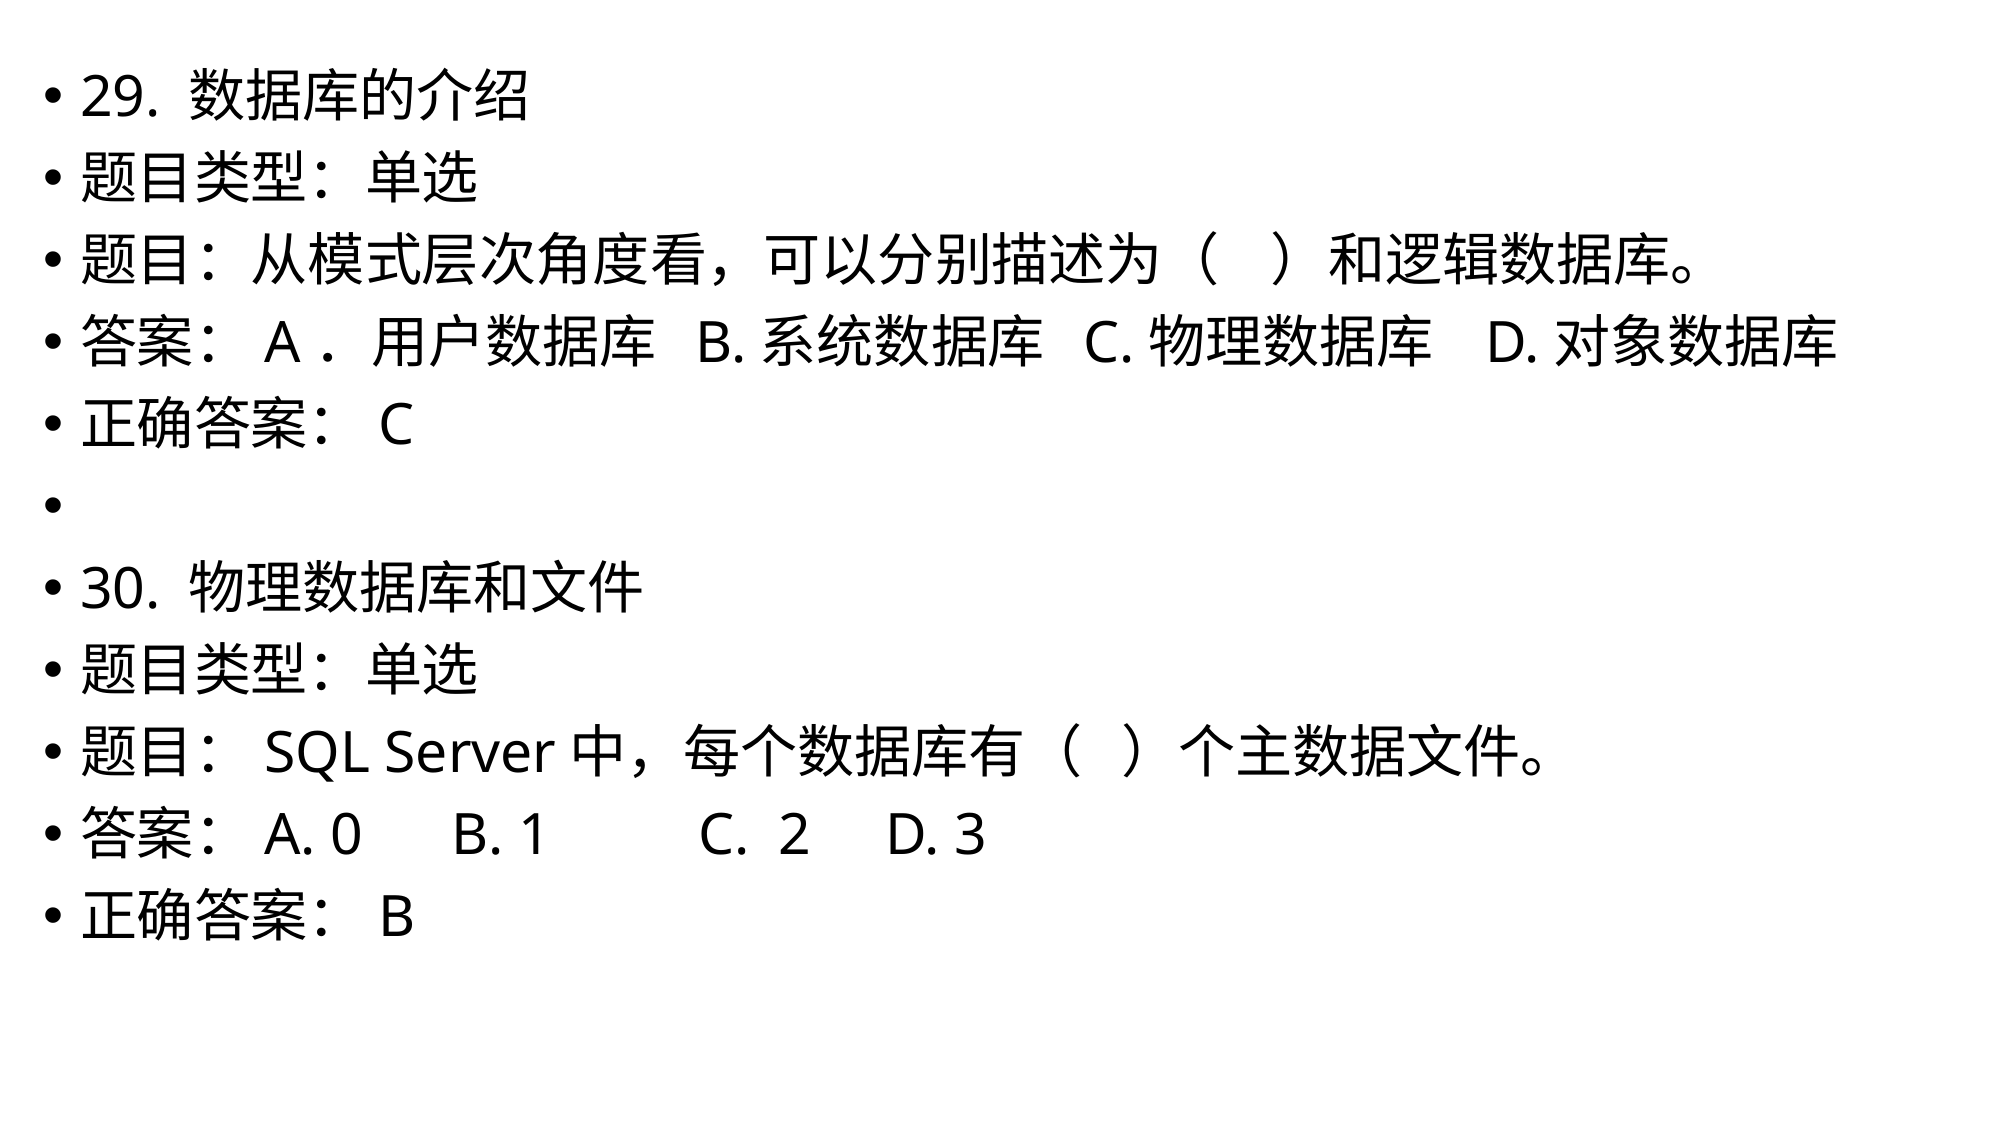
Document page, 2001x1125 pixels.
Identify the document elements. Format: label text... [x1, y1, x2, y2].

list 29. 数据库的介绍 题目类型：单选 题目：从模式层次角度看，可以分别描述为（ ）和逻辑数据库。 答案：A．用户数据库 B.系统数据库 C.物理数据库 D.对象数据库 正确答案：C 30. 物理数据库和文件 题目类型：单选 题目：SQL Server中，每个数据库有（ ）个主数据文件。 答案：A. 0 B. 1 C. 2 D. 3 正确答案：B [28, 59, 1863, 1014]
